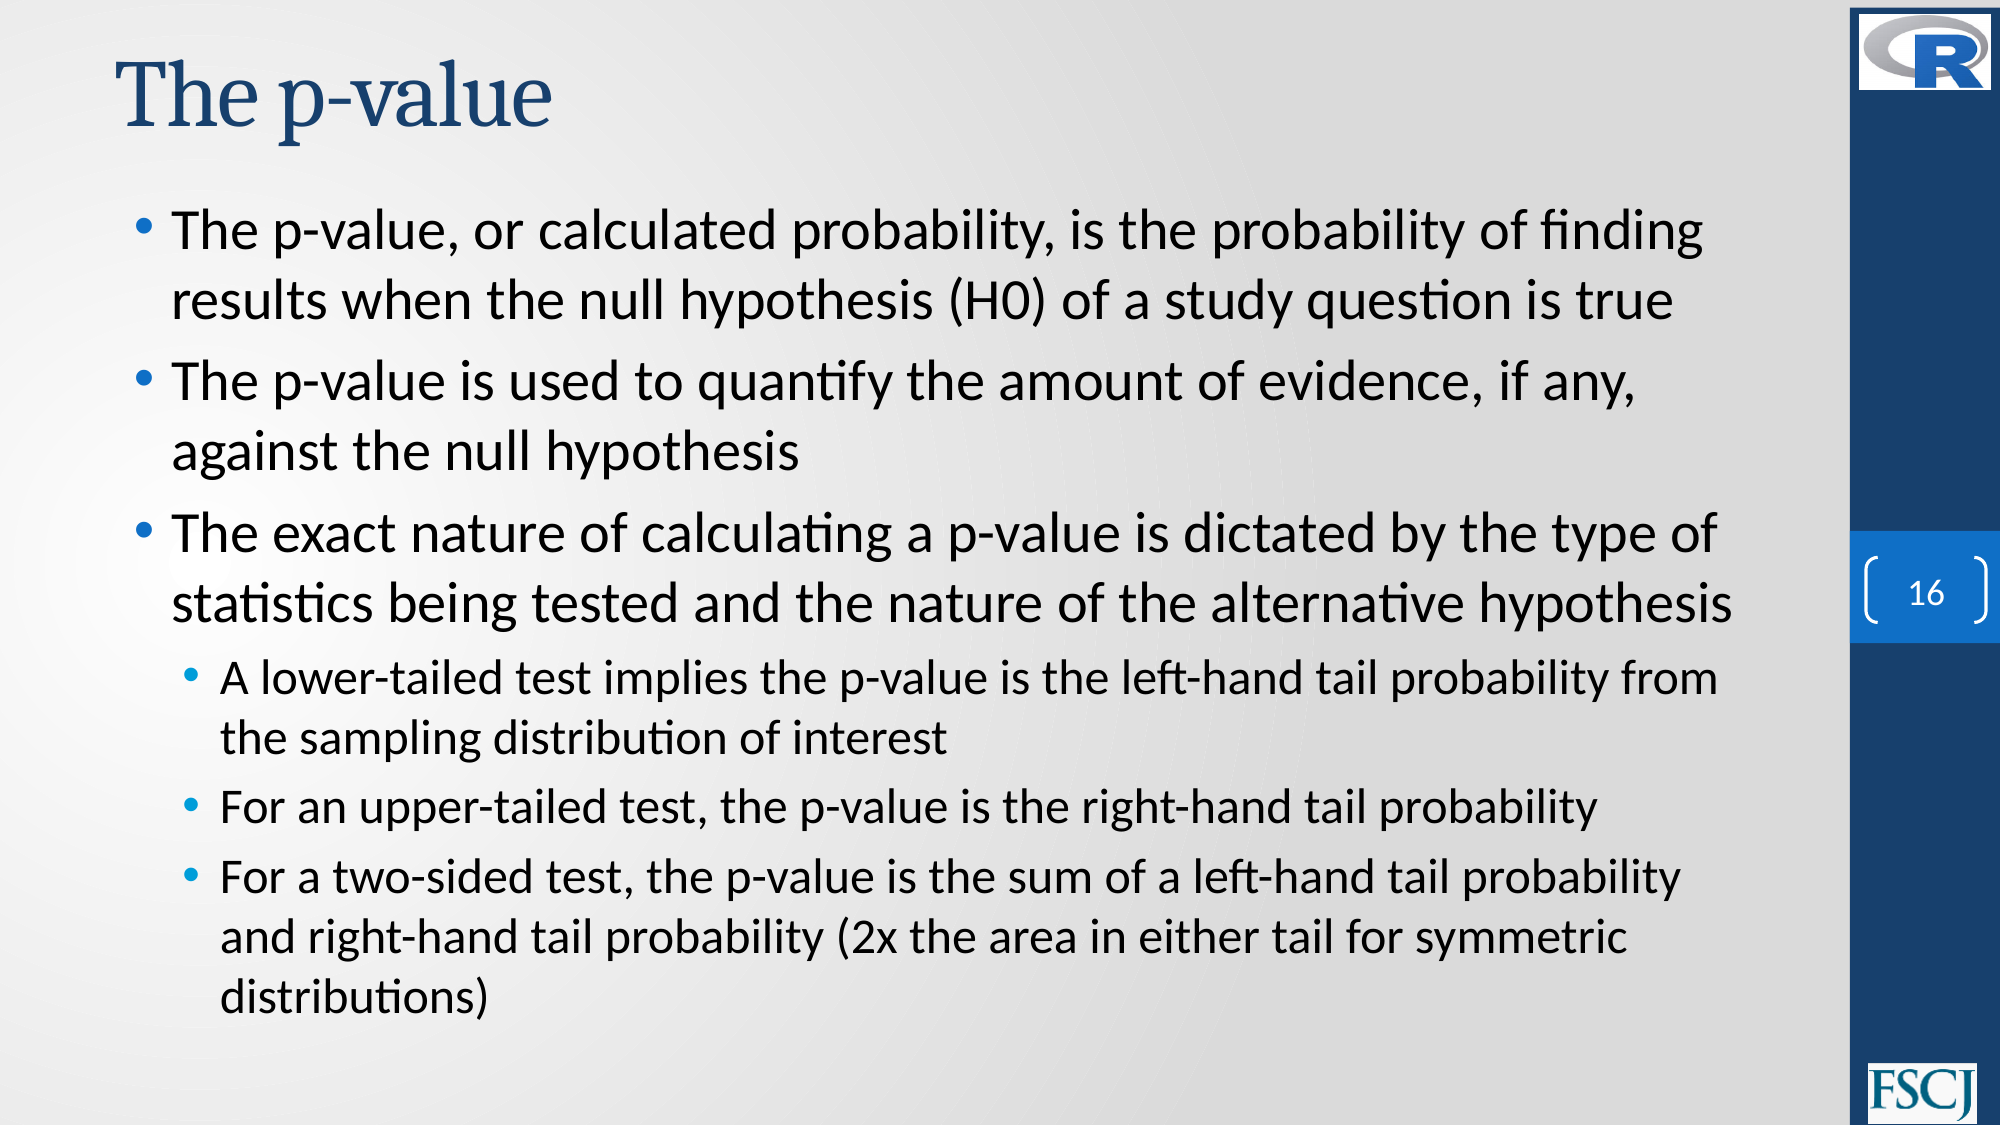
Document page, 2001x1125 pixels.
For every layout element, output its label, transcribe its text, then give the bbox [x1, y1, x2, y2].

picture [1868, 1063, 1977, 1124]
slide_number 16 [1864, 555, 1988, 624]
title The p-value [99, 23, 1767, 154]
picture [1859, 14, 1991, 90]
list The p-value, or calculated probability, is the probability of finding results when the null hypothesis (H0) of a study question is true The p-value is used to quantify the amount of evidence, if any, against the null hypothesis The exact nature of calculating a p-value is dictated by the type of statistics being tested and the nature of the alternative hypothesis A lower-tailed test implies the p-value is the left-hand tail probability from the sampling distribution of interest For an upper-tailed test, the p-value is the right-hand tail probability For a two-sided test, the p-value is the sum of a left-hand tail probability and right-hand tail probability (2x the area in either tail for symmetric distributions) [99, 183, 1767, 1050]
